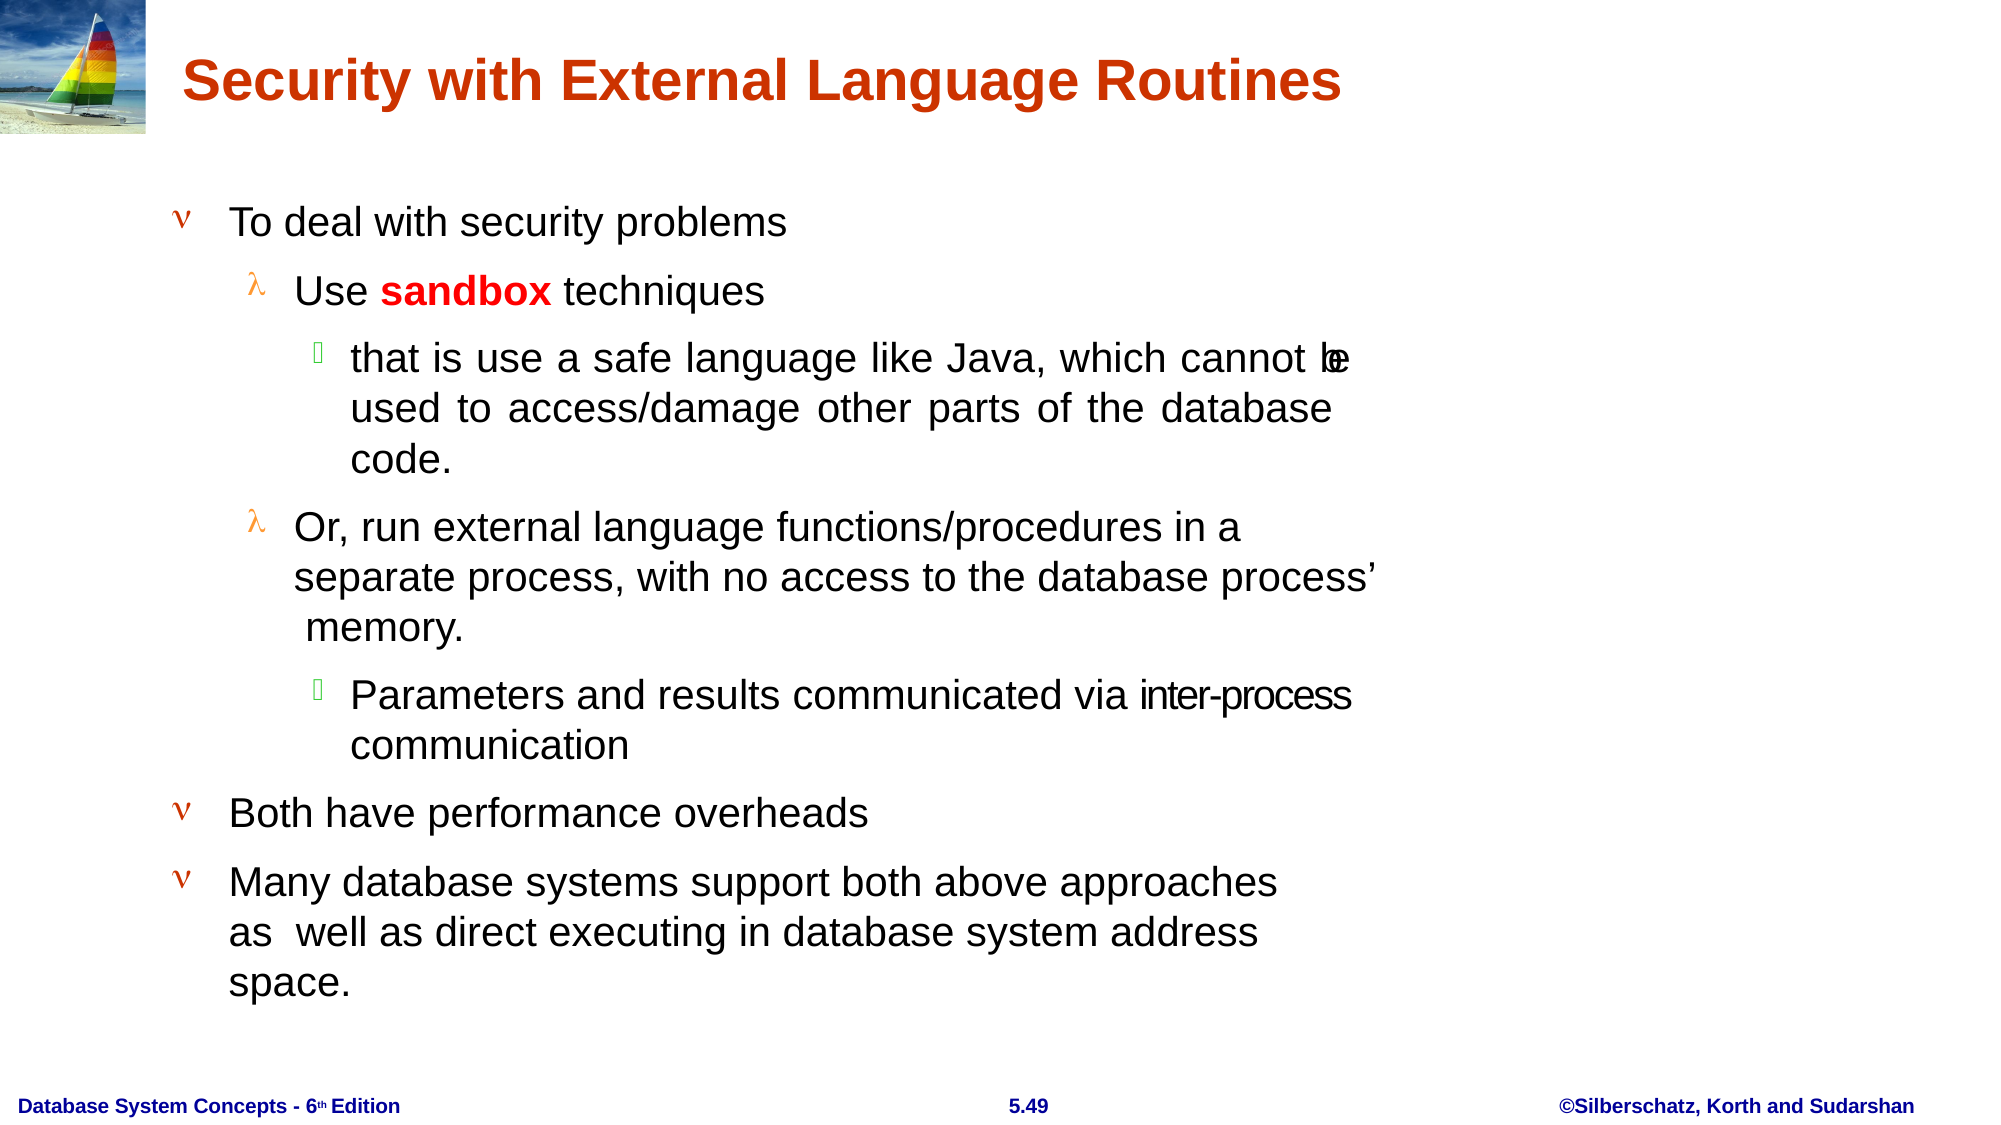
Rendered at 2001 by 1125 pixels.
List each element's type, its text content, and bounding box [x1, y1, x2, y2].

title Security with External Language Routines [180, 39, 1351, 230]
text_box Use sandbox techniques that is use a safe language like Java, which cannot be used to access/damage other parts of the database code. [285, 243, 1356, 482]
text_box  [170, 189, 199, 237]
text_box Or, run external language functions/procedures in a separate process, with no access to the database process’ memory. Parameters and results communicated via inter-process communication Both have performance overheads Many database systems support both above approaches as well as direct executing in database system address space. [222, 497, 1389, 1005]
text_box   [170, 757, 199, 897]
text_box  [245, 260, 275, 303]
slide_number 5.49 [1006, 1092, 1056, 1125]
footer Database System Concepts - 6th Edition [15, 1092, 410, 1125]
picture [0, 0, 146, 134]
text_box To deal with security problems [226, 192, 794, 245]
slide_number ©Silberschatz, Korth and Sudarshan [1557, 1092, 1922, 1125]
